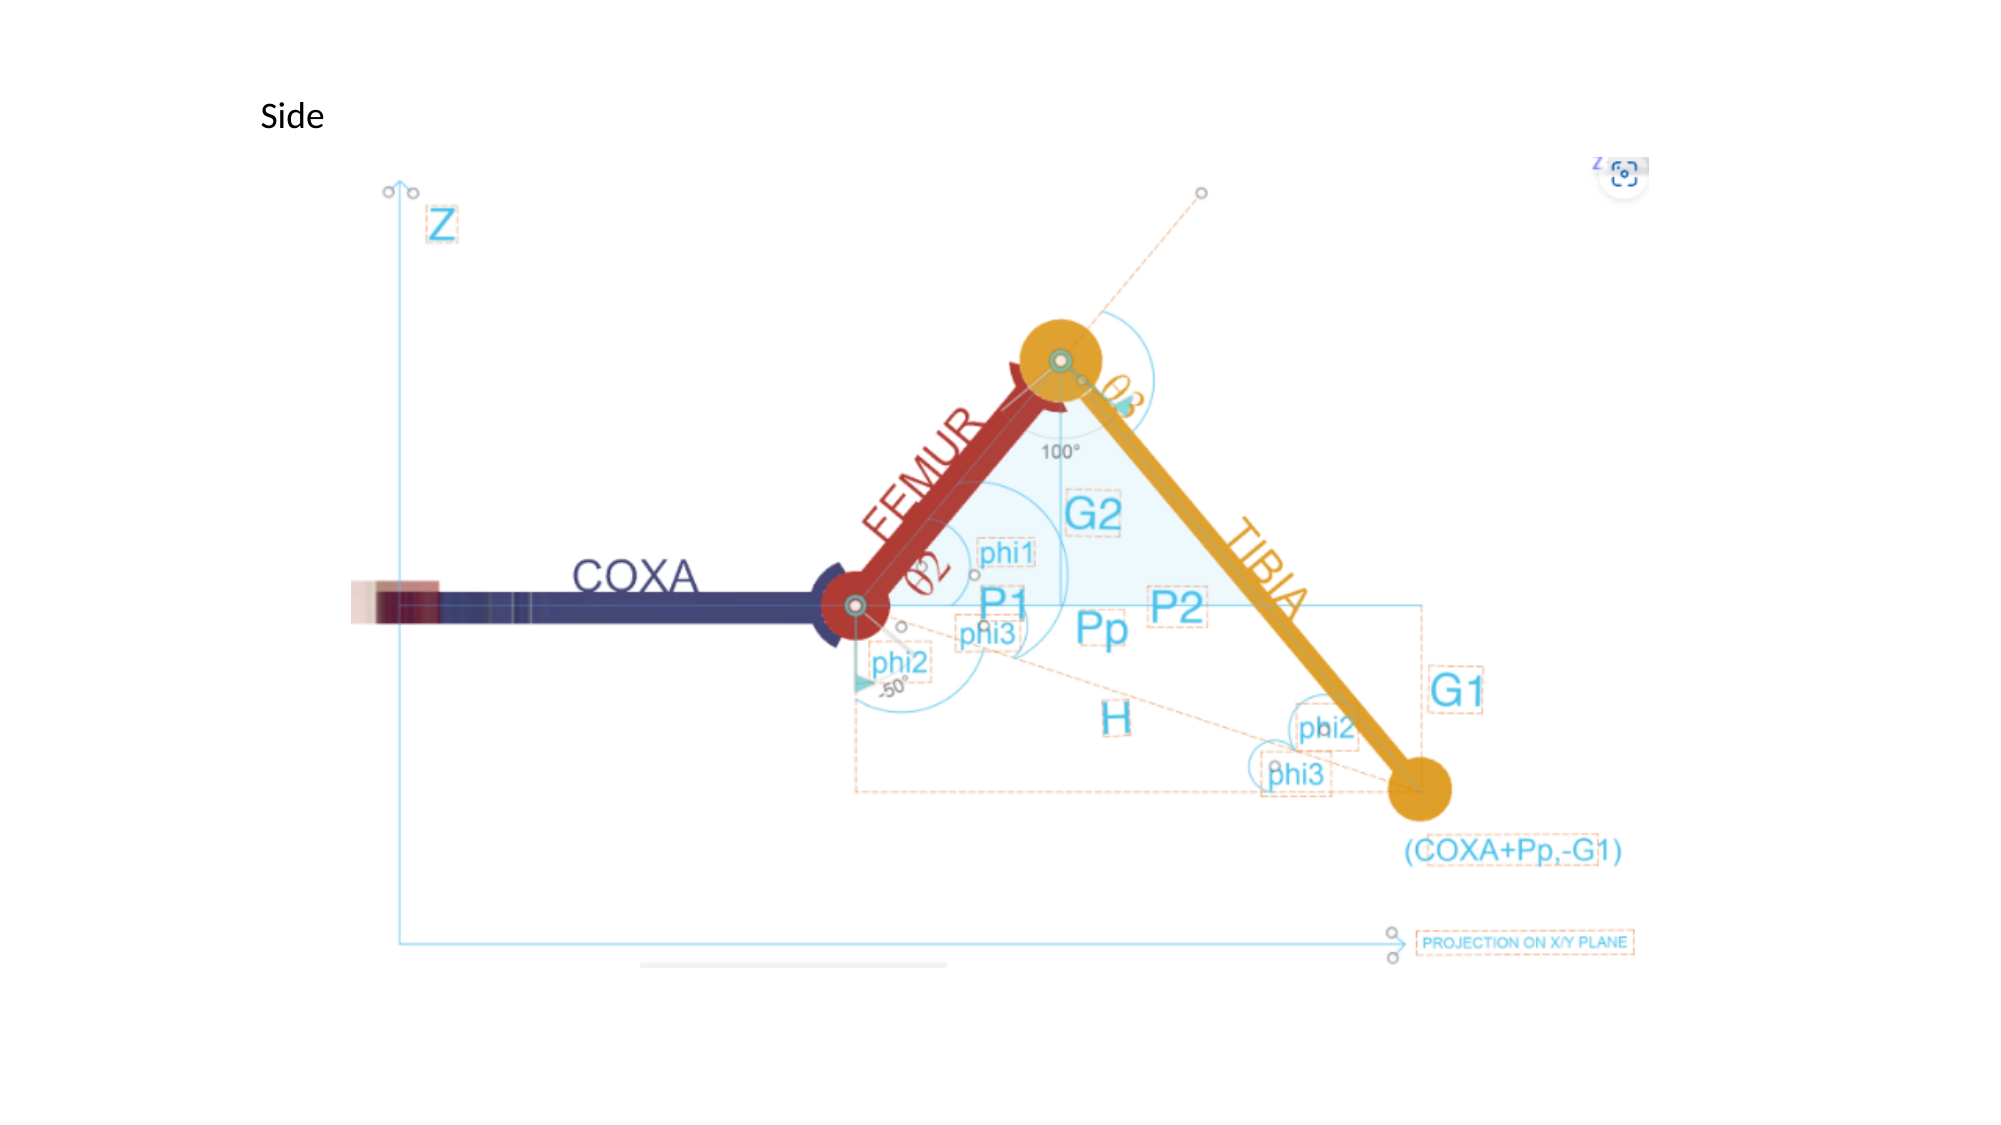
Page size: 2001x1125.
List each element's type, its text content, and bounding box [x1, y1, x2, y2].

picture [351, 157, 1649, 968]
text_box Side [245, 83, 1875, 144]
